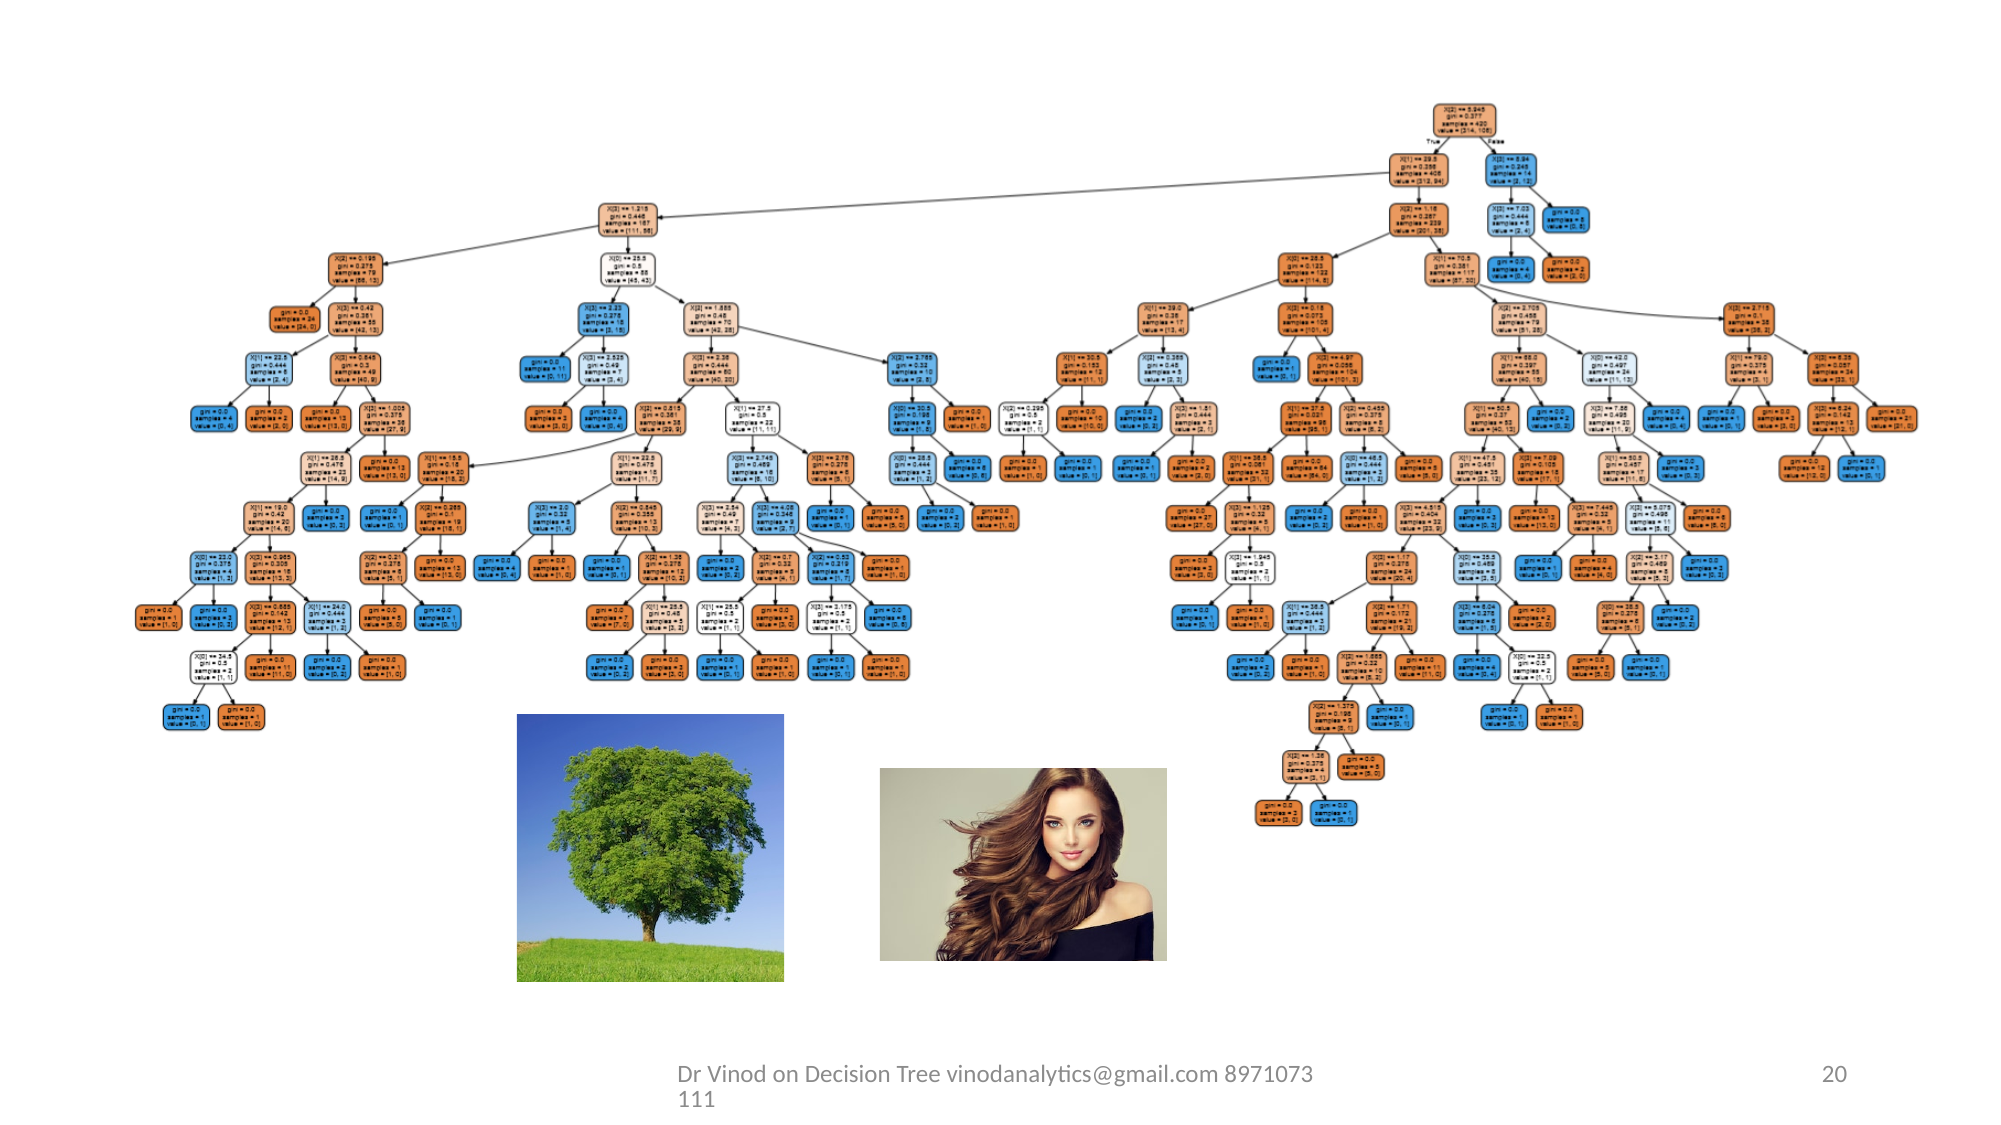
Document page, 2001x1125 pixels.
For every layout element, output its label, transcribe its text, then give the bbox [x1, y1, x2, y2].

footer Dr Vinod on Decision Tree vinodanalytics@gmail.com 8971073111 [662, 1042, 1338, 1103]
slide_number 20 [1412, 1042, 1863, 1103]
picture [122, 99, 1925, 982]
